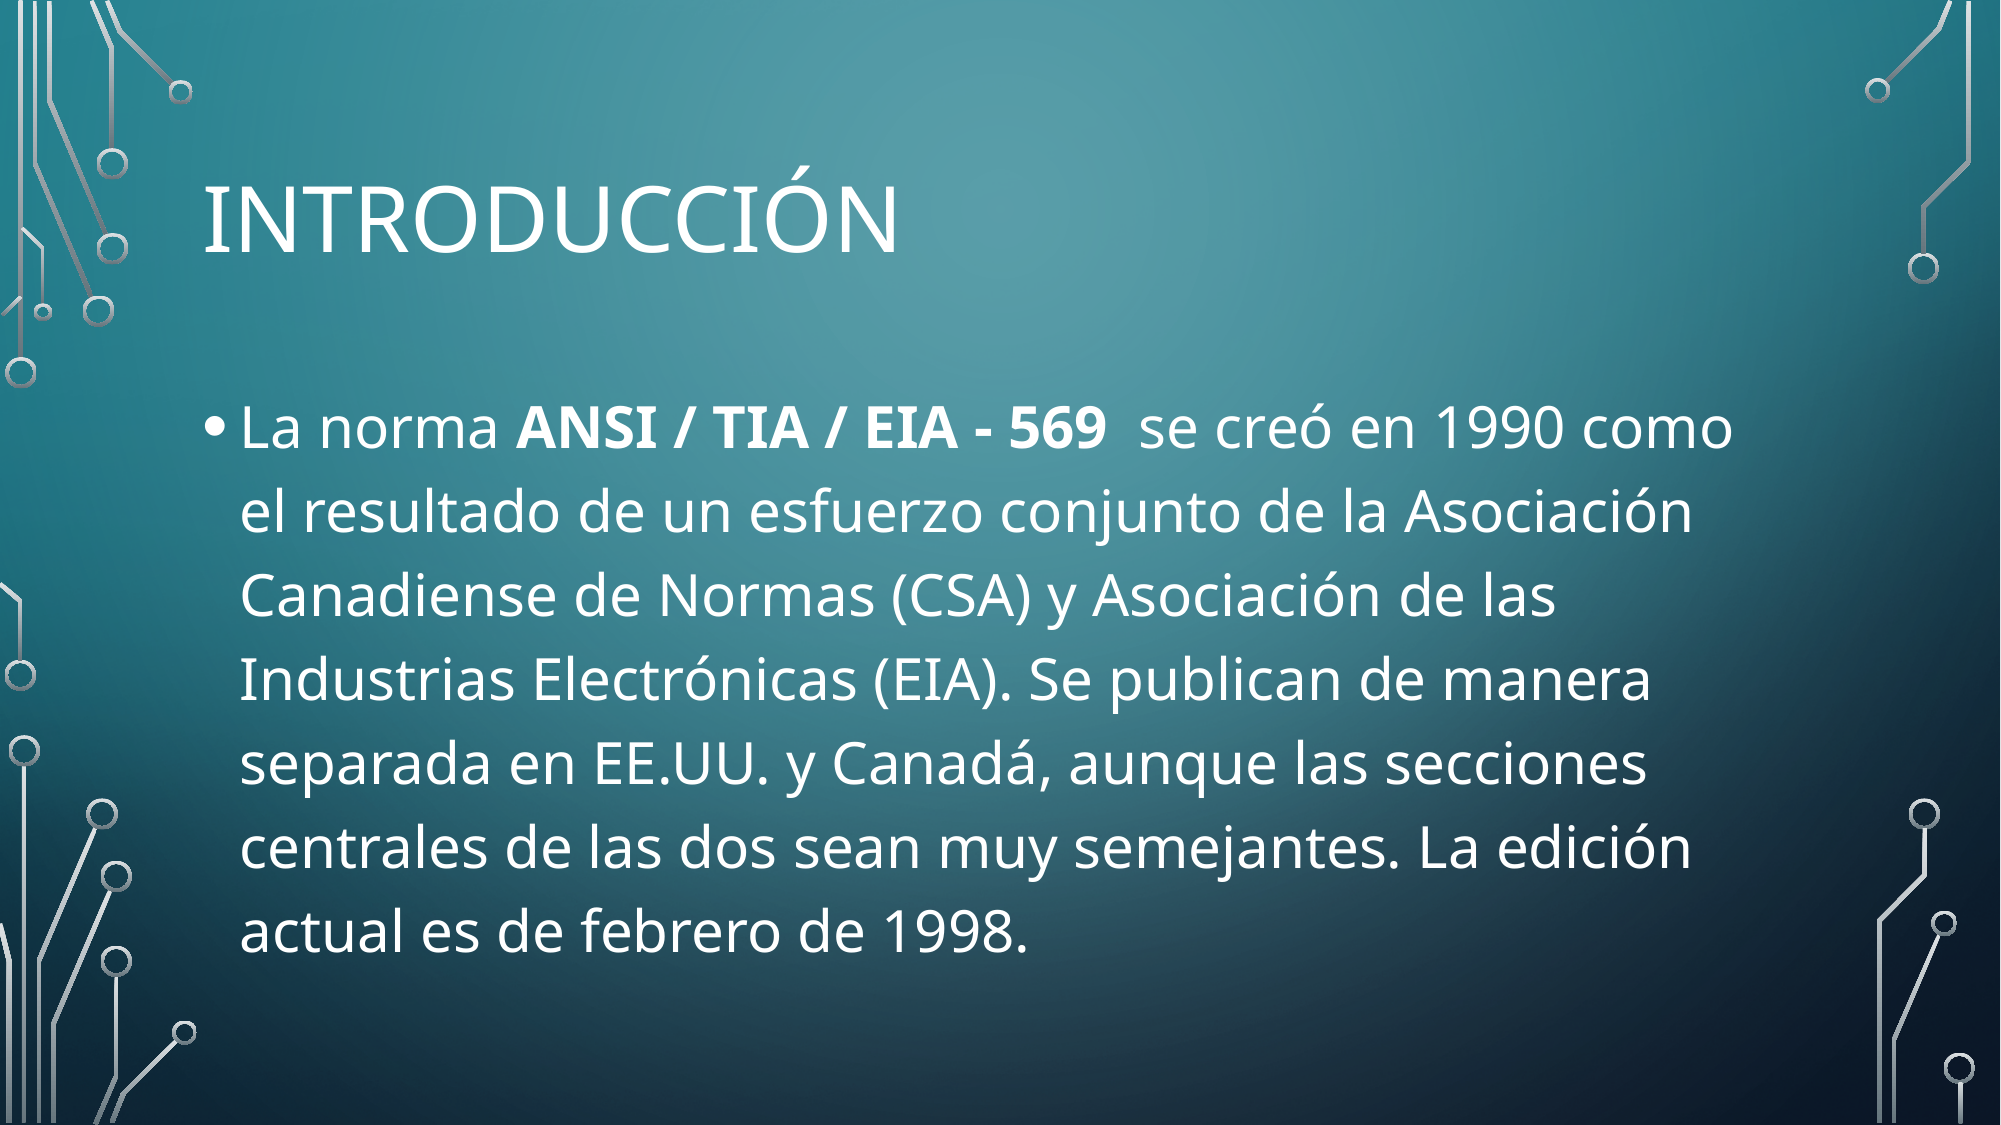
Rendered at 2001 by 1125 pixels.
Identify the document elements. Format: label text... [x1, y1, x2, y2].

title Introducción [187, 101, 1813, 344]
list La norma ANSI / TIA / EIA - 569 se creó en 1990 como el resultado de un esfuerzo conjunto de la Asociación Canadiense de Normas (CSA) y Asociación de las Industrias Electrónicas (EIA). Se publican de manera separada en EE.UU. y Canadá, aunque las secciones centrales de las dos sean muy semejantes. La edición actual es de febrero de 1998. [187, 369, 1813, 950]
